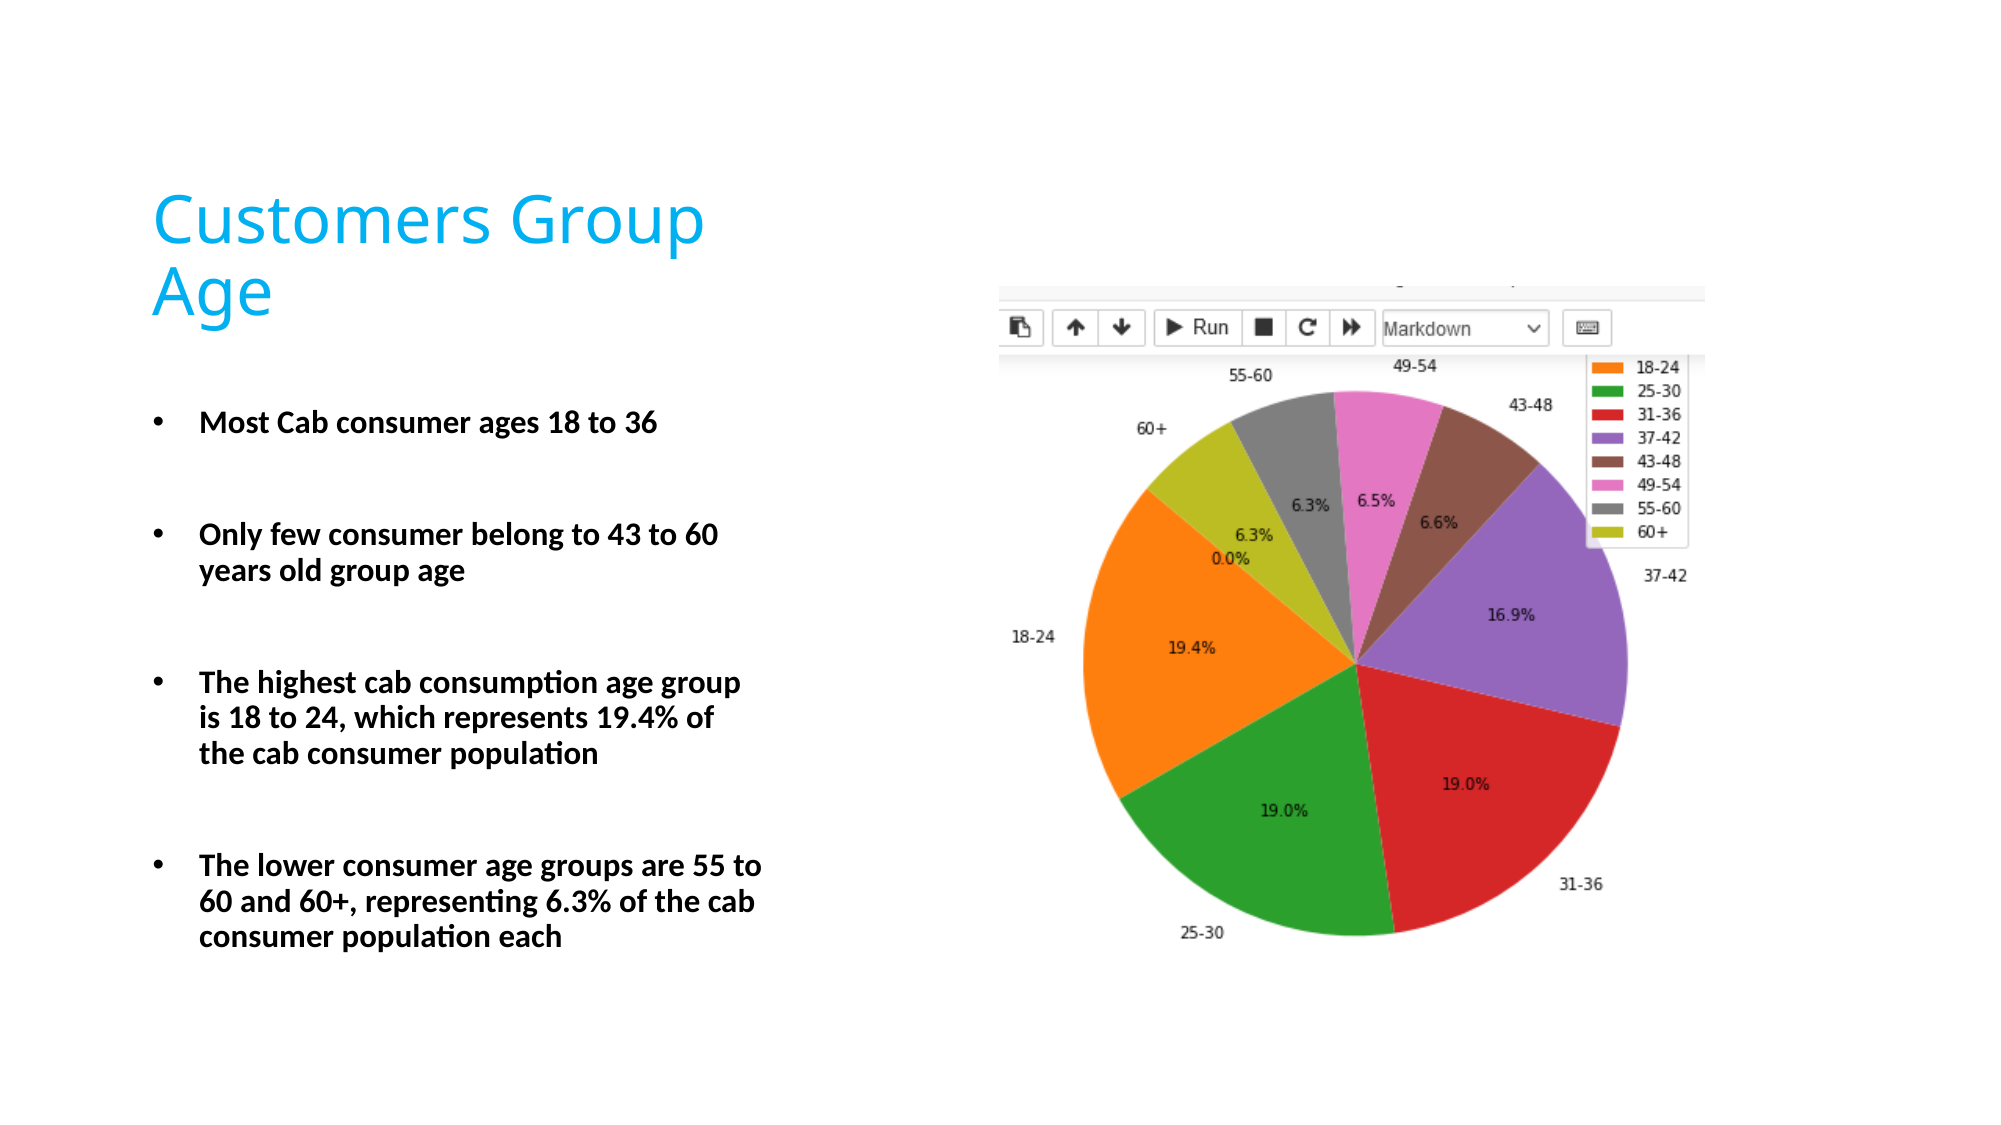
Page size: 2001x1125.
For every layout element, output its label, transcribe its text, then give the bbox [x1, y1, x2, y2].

title Customers Group Age [137, 75, 783, 337]
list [999, 286, 1705, 1014]
list Most Cab consumer ages 18 to 36 Only few consumer belong to 43 to 60 years old group age The highest cab consumption age group is 18 to 24, which represents 19.4% of the cab consumer population The lower consumer age groups are 55 to 60 and 60+, representing 6.3% of the cab consumer population each [137, 337, 783, 963]
